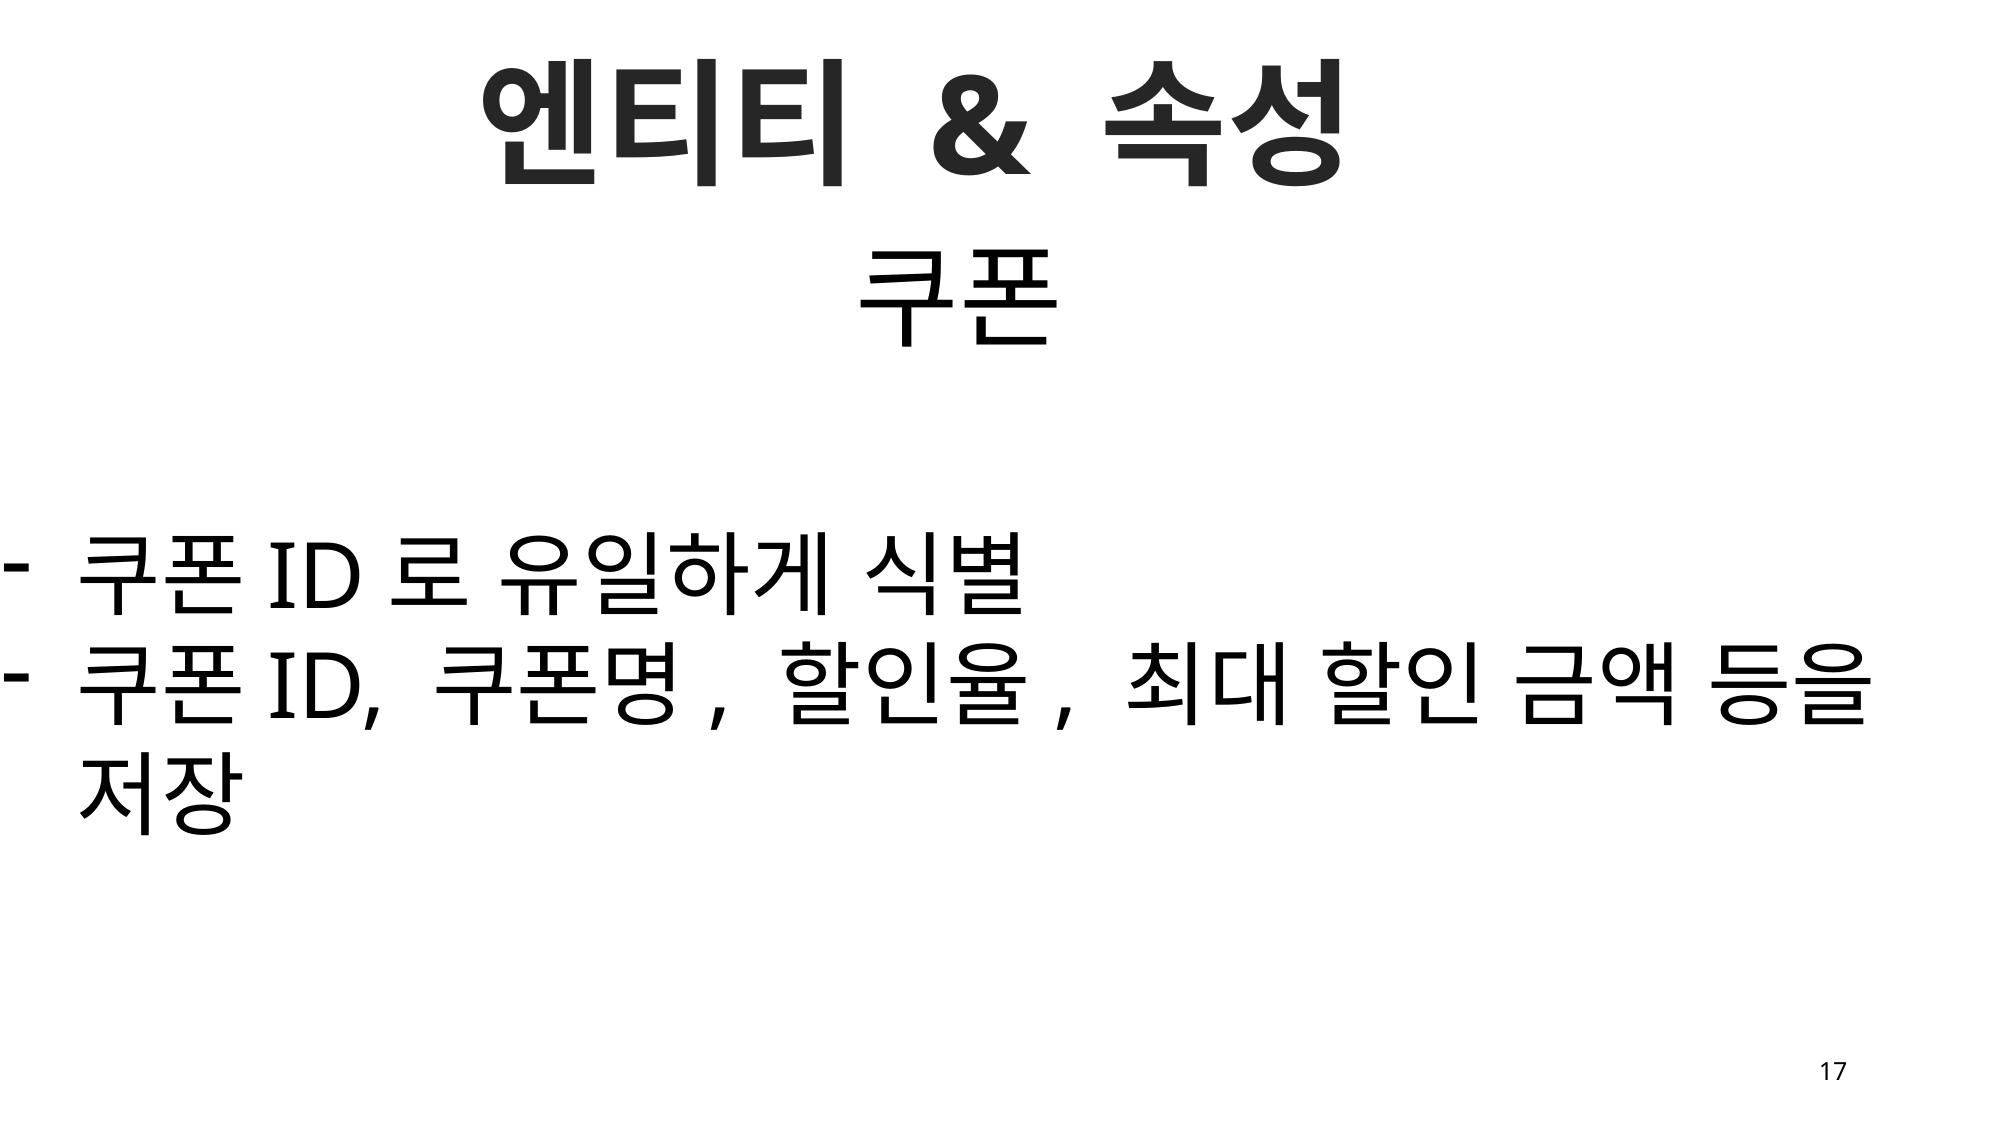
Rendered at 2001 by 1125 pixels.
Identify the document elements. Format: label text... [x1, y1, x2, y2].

text_box 쿠폰 [840, 218, 1376, 369]
text_box 엔티티 & 속성 [435, 29, 1396, 231]
slide_number 17 [1412, 1042, 1863, 1103]
text_box 쿠폰ID로 유일하게 식별 쿠폰ID, 쿠폰명, 할인율, 최대 할인 금액 등을 저장 [0, 510, 2000, 855]
